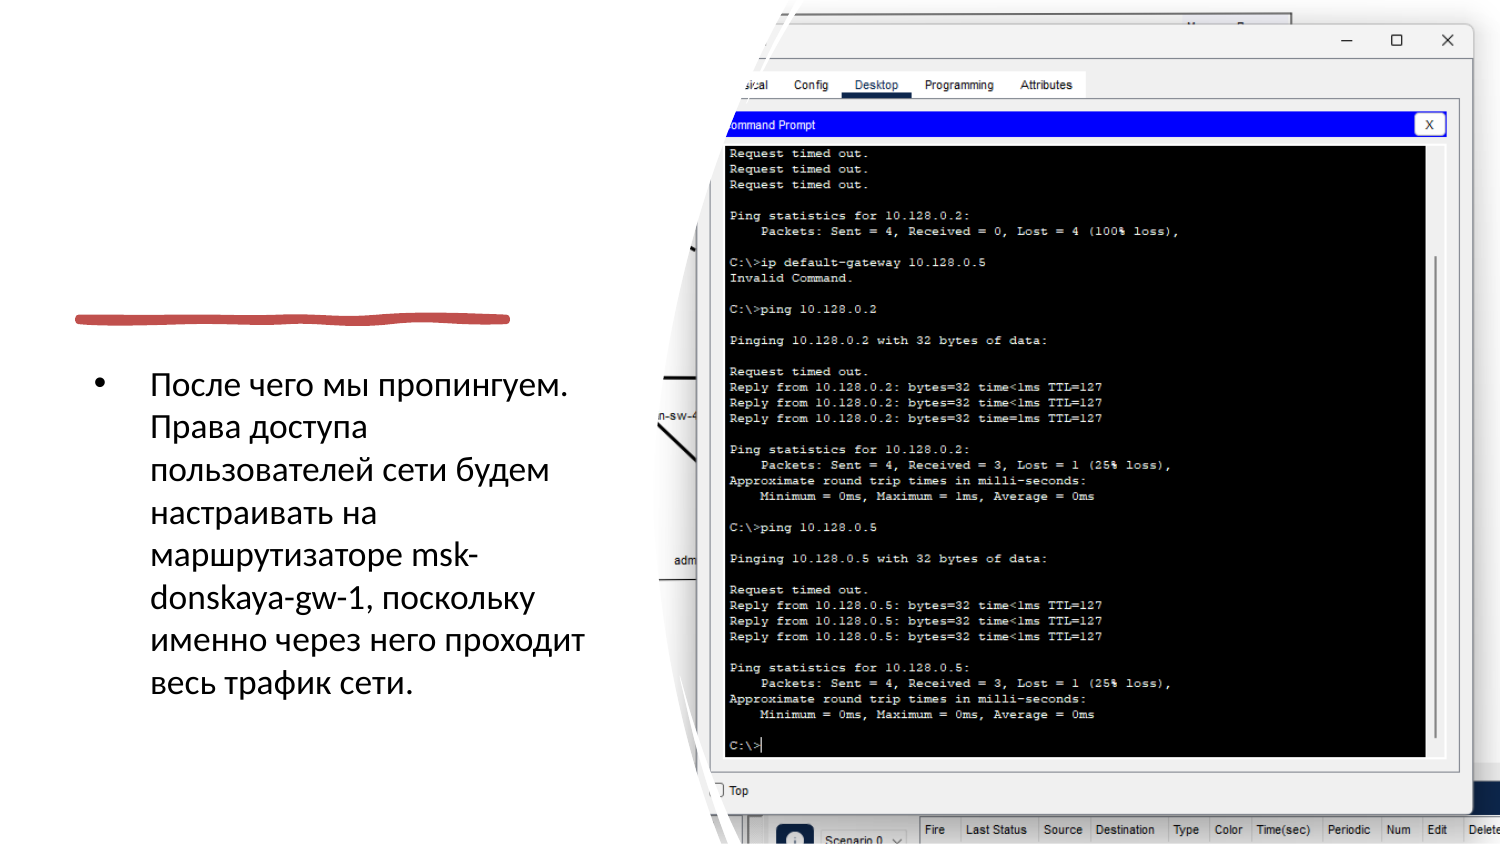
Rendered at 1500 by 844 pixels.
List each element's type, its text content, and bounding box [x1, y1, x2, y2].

text_box [76, 314, 509, 325]
text_box [0, 0, 651, 844]
picture [653, 0, 1500, 844]
list После чего мы пропингуем. Права доступа пользователей сети будем настраивать на маршрутизаторе msk- donskaya-gw-1, поскольку именно через него проходит весь трафик сети. [78, 353, 601, 762]
